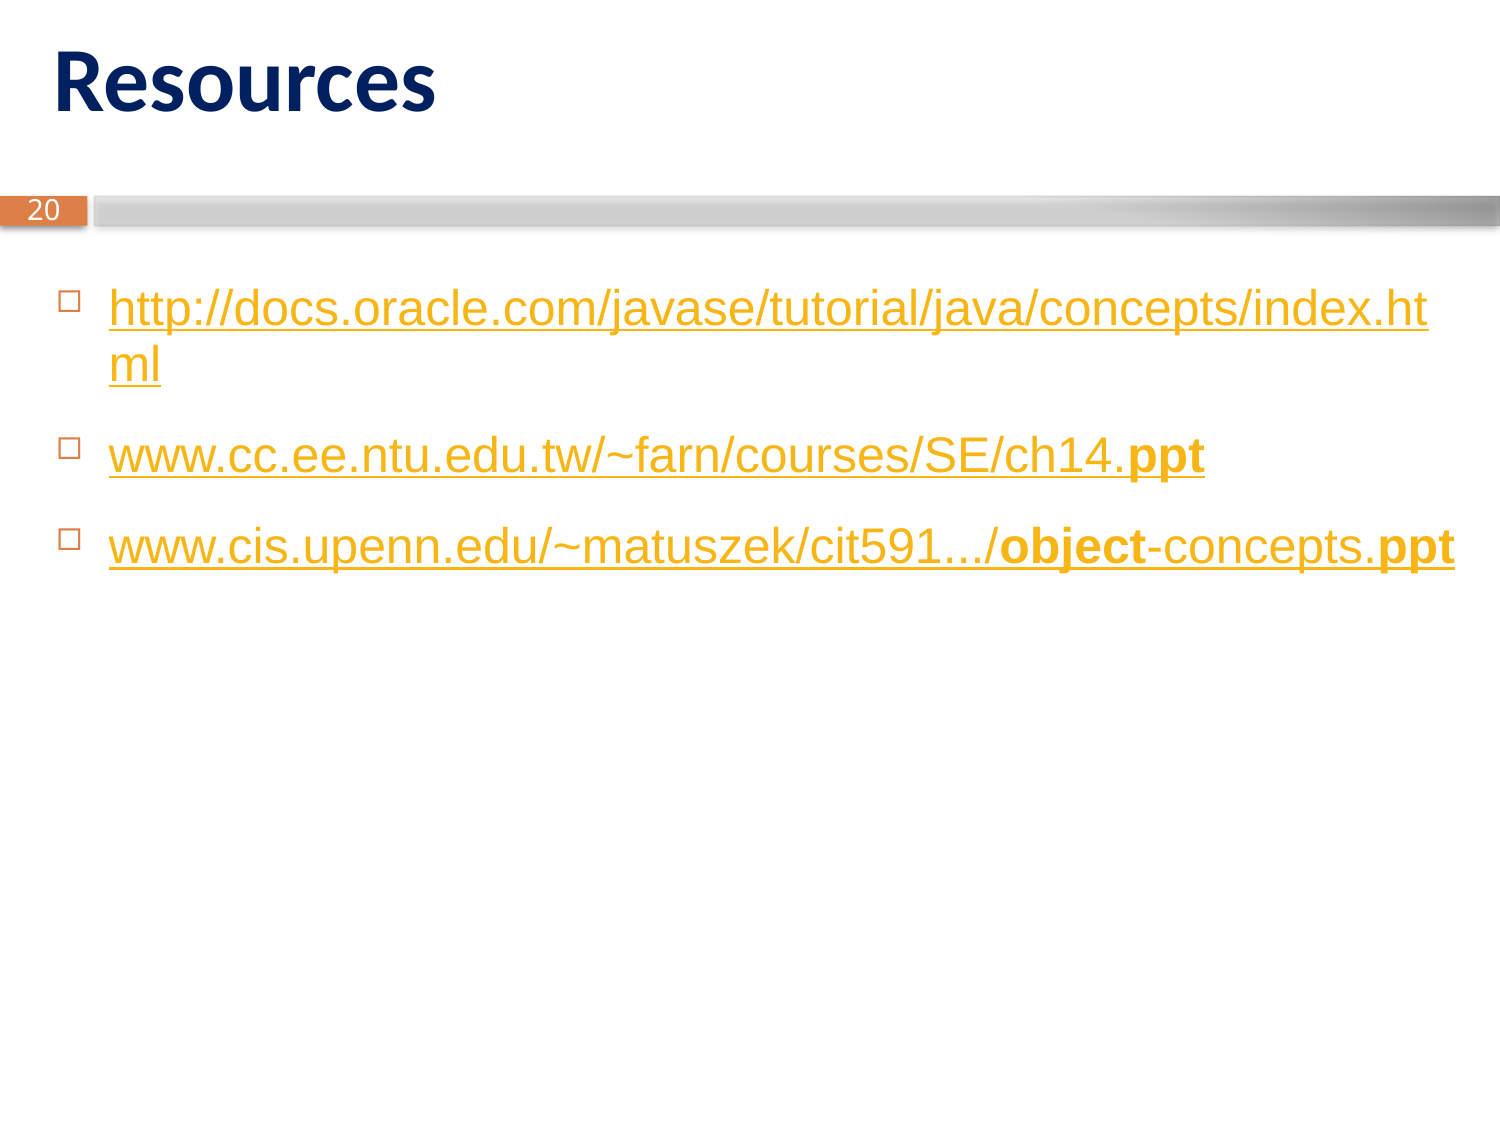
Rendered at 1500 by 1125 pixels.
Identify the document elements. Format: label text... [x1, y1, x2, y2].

title Resources [38, 7, 1376, 143]
list http://docs.oracle.com/javase/tutorial/java/concepts/index.html www.cc.ee.ntu.edu.tw/~farn/courses/SE/ch14.ppt www.cis.upenn.edu/~matuszek/cit591.../object-concepts.ppt [41, 262, 1471, 1094]
